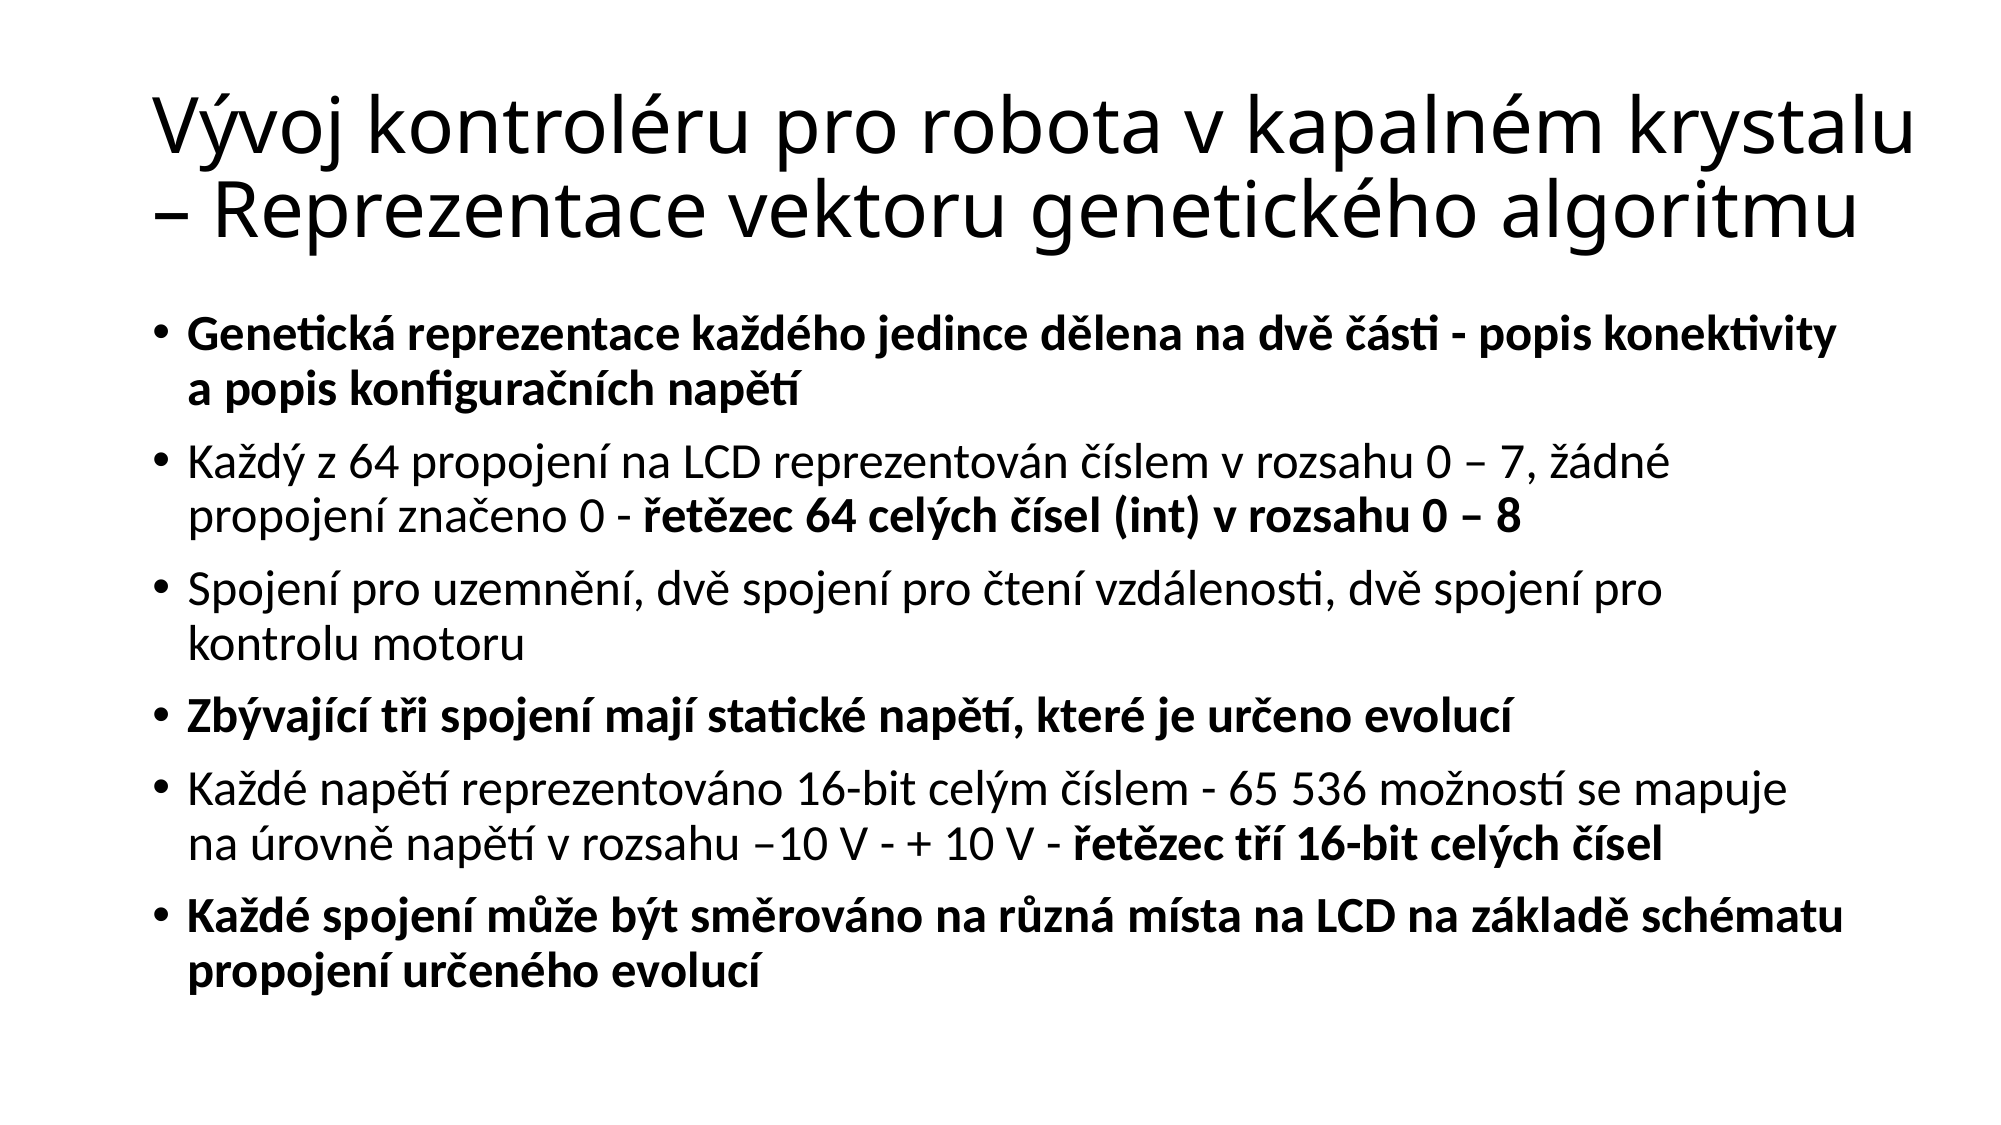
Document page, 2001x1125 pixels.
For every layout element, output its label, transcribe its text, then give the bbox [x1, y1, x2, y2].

list Genetická reprezentace každého jedince dělena na dvě části - popis konektivity a popis konfiguračních napětí Každý z 64 propojení na LCD reprezentován číslem v rozsahu 0 – 7, žádné propojení značeno 0 - řetězec 64 celých čísel (int) v rozsahu 0 – 8 Spojení pro uzemnění, dvě spojení pro čtení vzdálenosti, dvě spojení pro kontrolu motoru Zbývající tři spojení mají statické napětí, které je určeno evolucí Každé napětí reprezentováno 16-bit celým číslem - 65 536 možností se mapuje na úrovně napětí v rozsahu –10 V - + 10 V - řetězec tří 16-bit celých čísel Každé spojení může být směrováno na různá místa na LCD na základě schématu propojení určeného evolucí [137, 299, 1863, 1014]
title Vývoj kontroléru pro robota v kapalném krystalu – Reprezentace vektoru genetického algoritmu [137, 59, 1992, 281]
